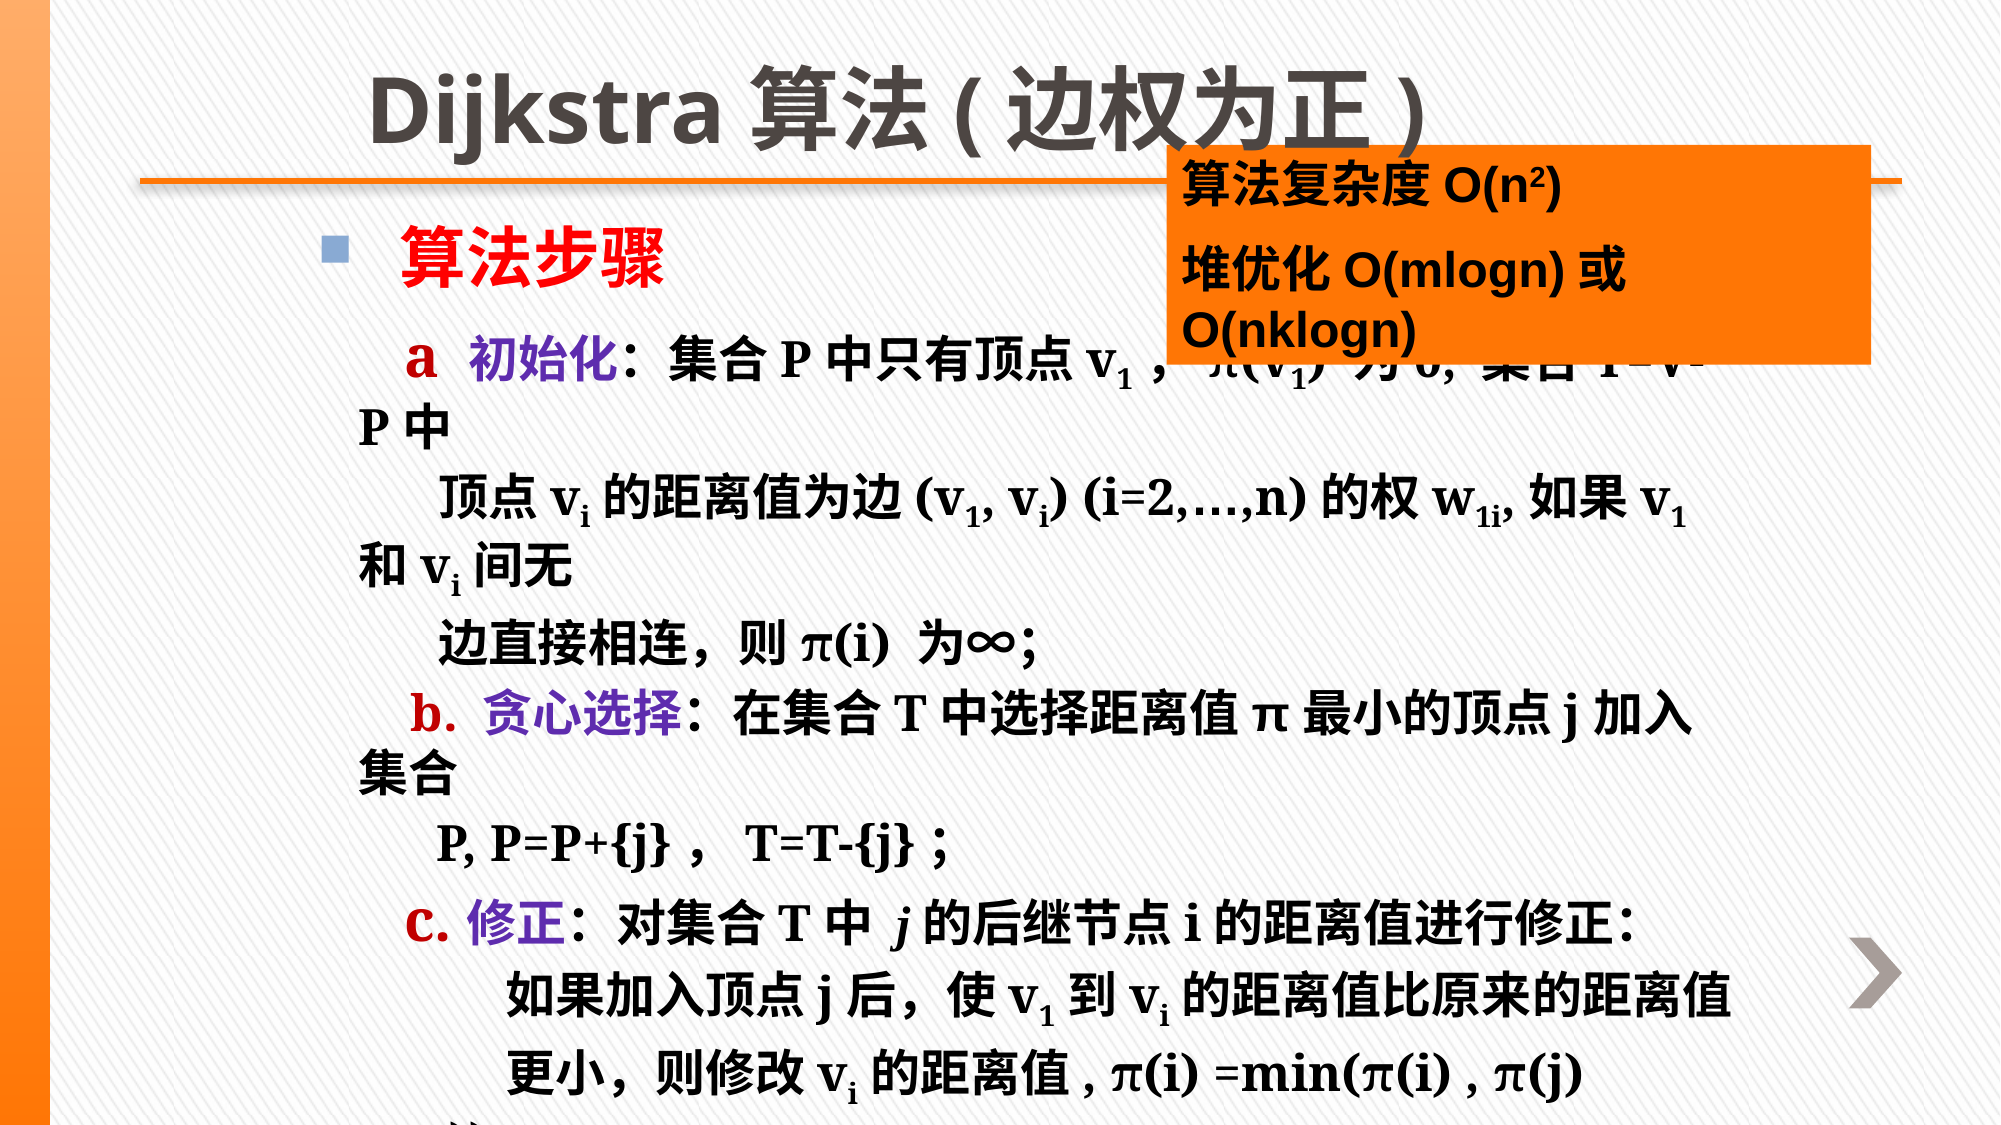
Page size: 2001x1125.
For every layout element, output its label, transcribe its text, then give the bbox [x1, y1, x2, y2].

text_box a 初始化：集合P中只有顶点v1，π(v1) 为0, 集合T=V-P中 顶点vi的距离值为边(v1, vi) (i=2,…,n)的权w1i,如果v1和vi间无 边直接相连，则π(i) 为∞； b. 贪心选择：在集合T中选择距离值π最小的顶点j加入集合 P, P=P+{j}，T=T-{j}； c.修正：对集合T中 j的后继节点i的距离值进行修正： 如果加入顶点j后，使v1到vi的距离值比原来的距离值 更小，则修改vi的距离值, π(i) =min(π(i) , π(j)+wji)) ； 重复b 和 c，直到T为空为止。 [268, 311, 1750, 1125]
title 关键路径 [0, 281, 50, 285]
text_box 算法复杂度O(n2) 堆优化O(mlogn)或O(nklogn) [1166, 144, 1872, 365]
text_box Dijkstra算法(边权为正) [349, 0, 1672, 170]
text_box 算法步骤 [303, 207, 1166, 303]
